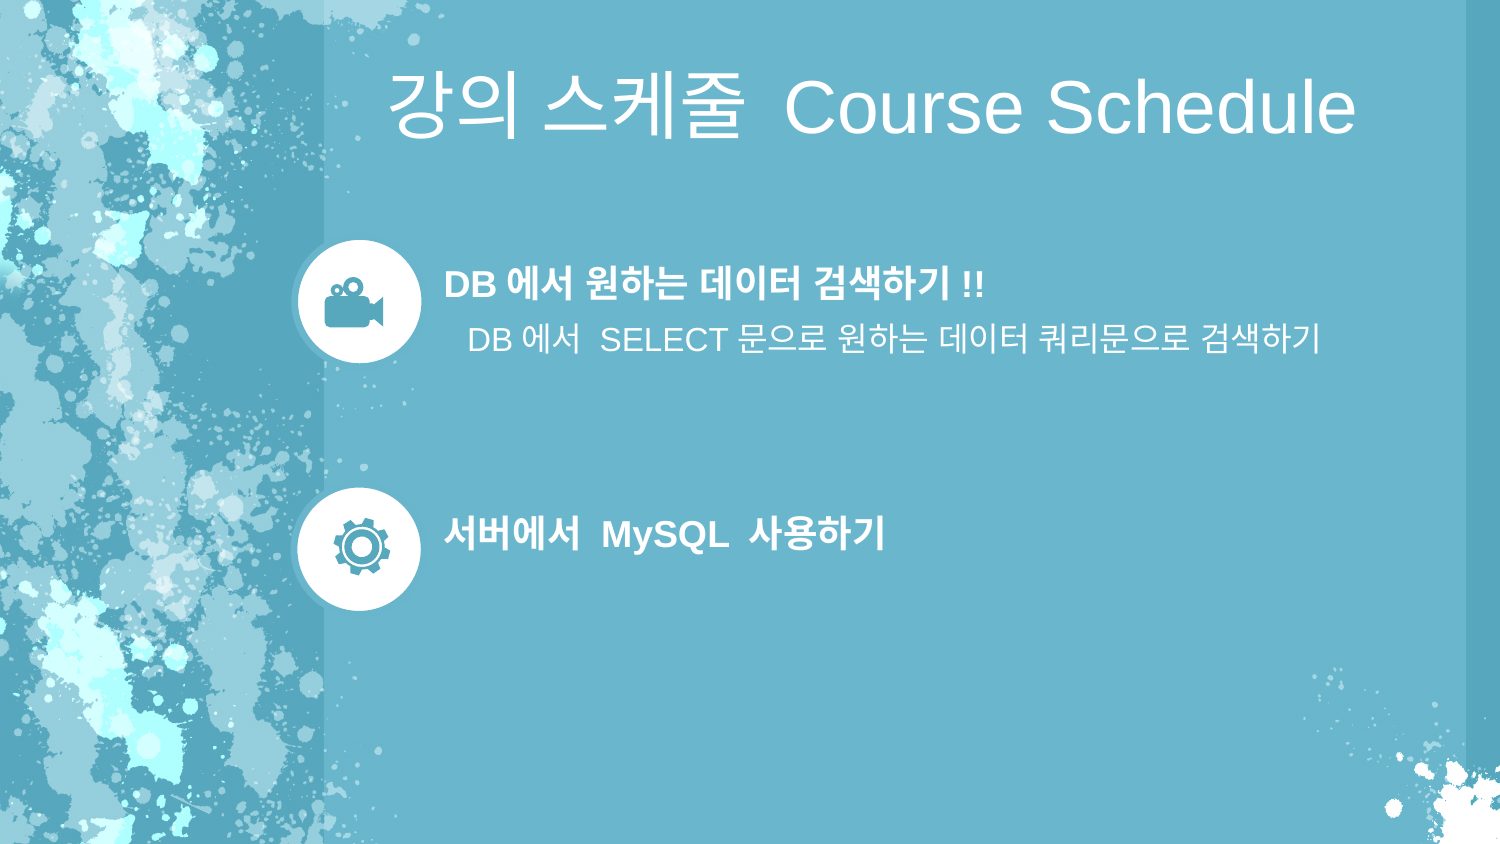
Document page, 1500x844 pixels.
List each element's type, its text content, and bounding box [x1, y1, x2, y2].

text_box [322, 274, 386, 330]
text_box [331, 515, 393, 578]
text_box [292, 234, 423, 369]
picture [0, 0, 1500, 844]
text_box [428, 502, 1416, 621]
text_box [291, 482, 423, 617]
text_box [428, 252, 1408, 367]
text_box 강의 스케줄 Course Schedule [371, 56, 1500, 151]
